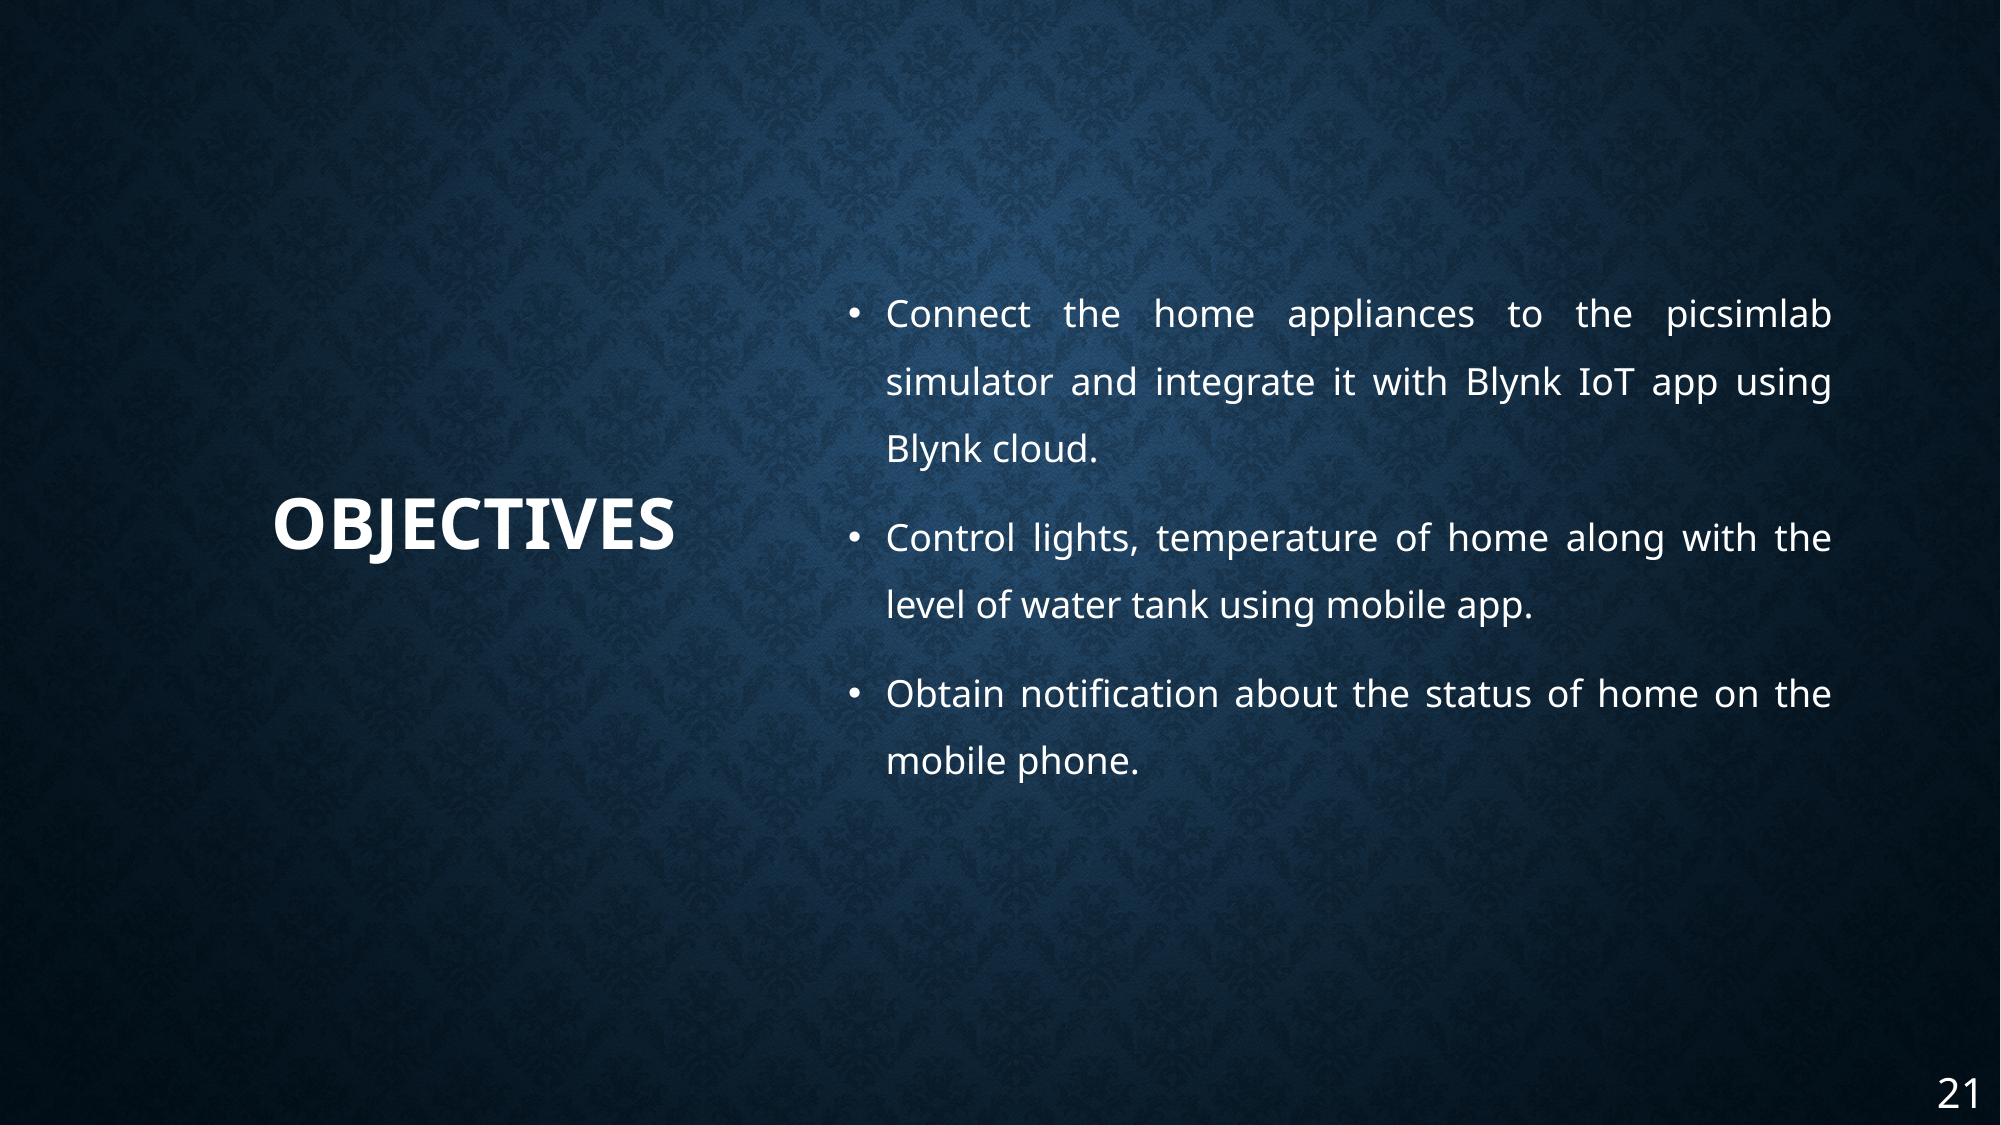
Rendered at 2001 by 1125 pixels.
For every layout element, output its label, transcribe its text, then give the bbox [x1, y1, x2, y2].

title objectives [151, 137, 797, 573]
list Connect the home appliances to the picsimlab simulator and integrate it with Blynk IoT app using Blynk cloud. Control lights, temperature of home along with the level of water tank using mobile app. Obtain notification about the status of home on the mobile phone. [833, 99, 1849, 950]
slide_number 21 [1876, 1065, 2000, 1125]
